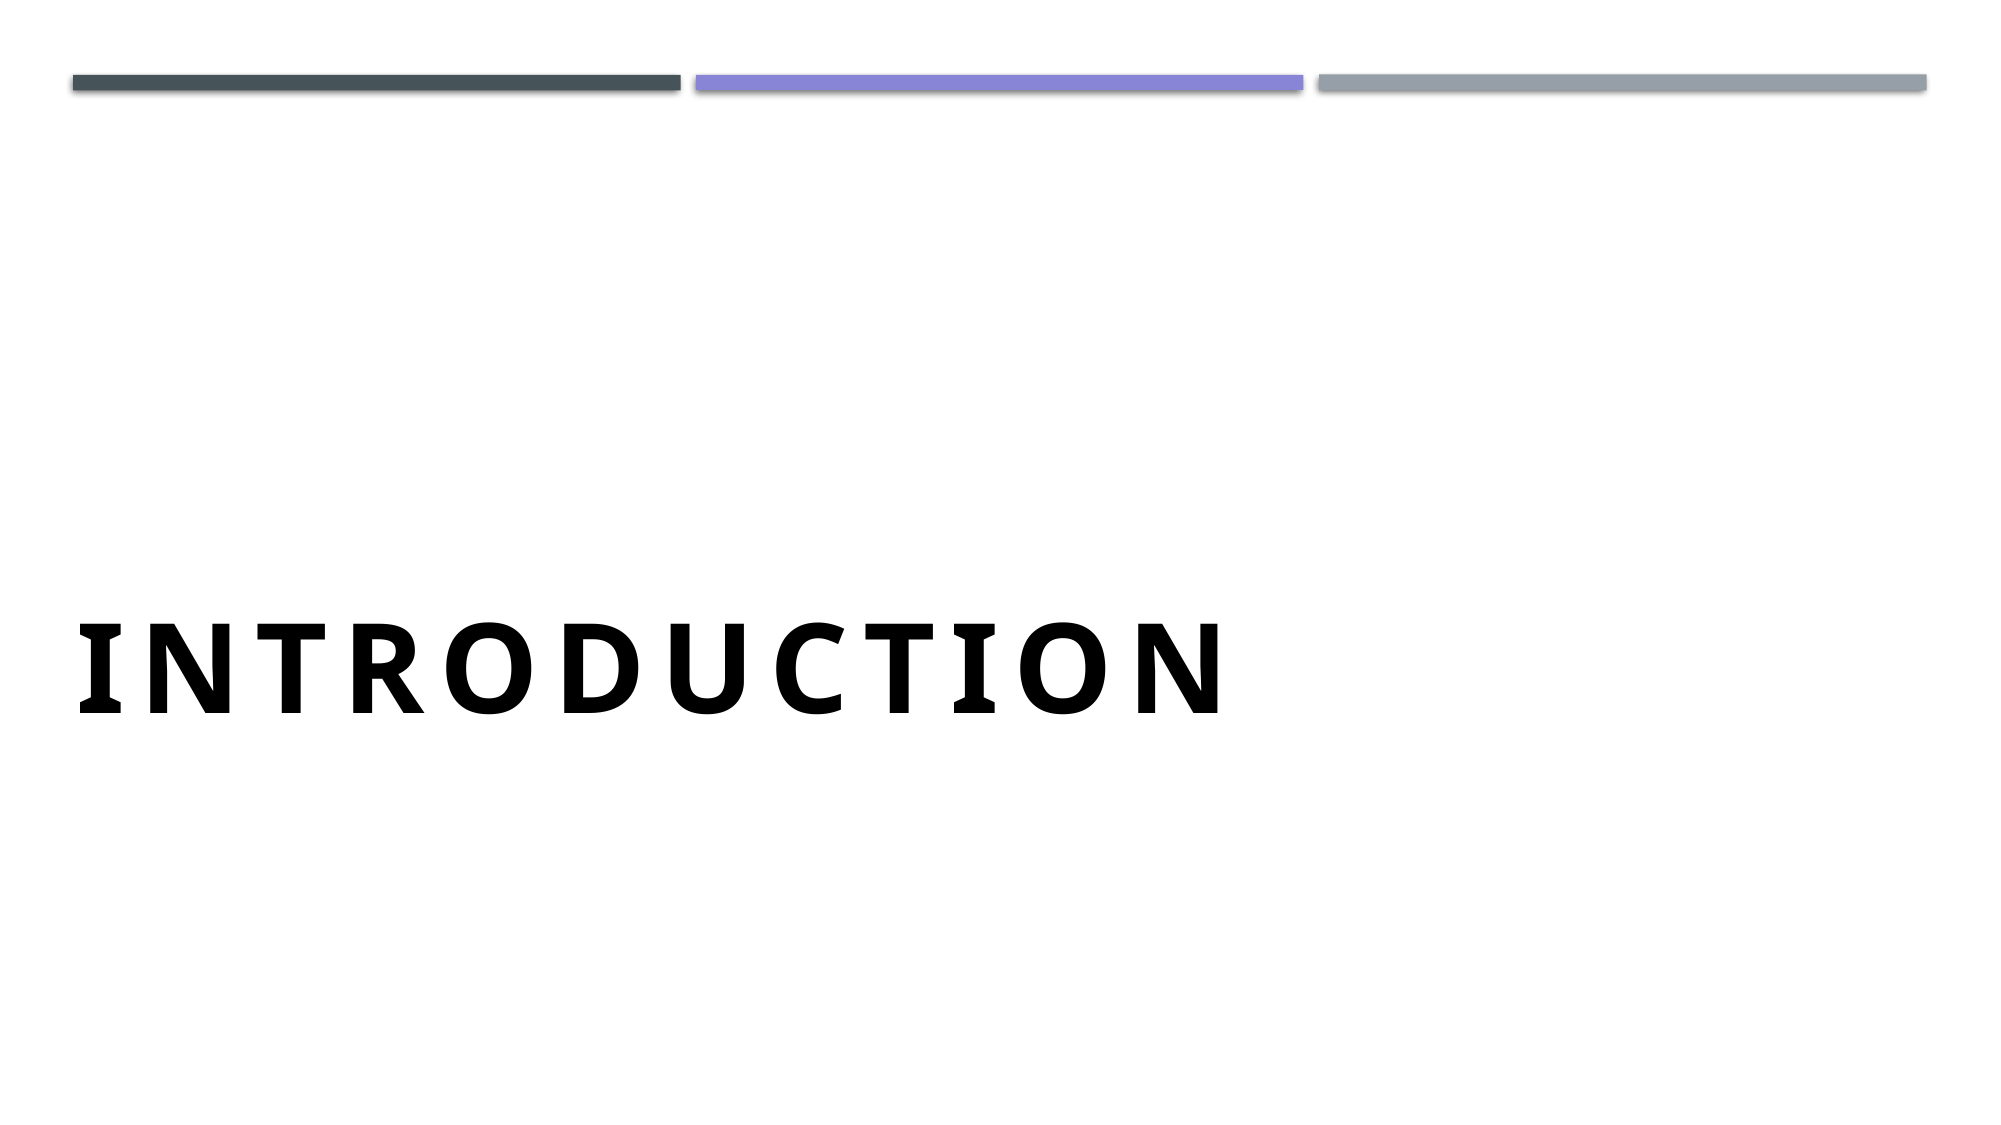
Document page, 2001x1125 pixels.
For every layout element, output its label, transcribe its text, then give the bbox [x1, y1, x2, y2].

text_box Introduction [75, 562, 1839, 765]
